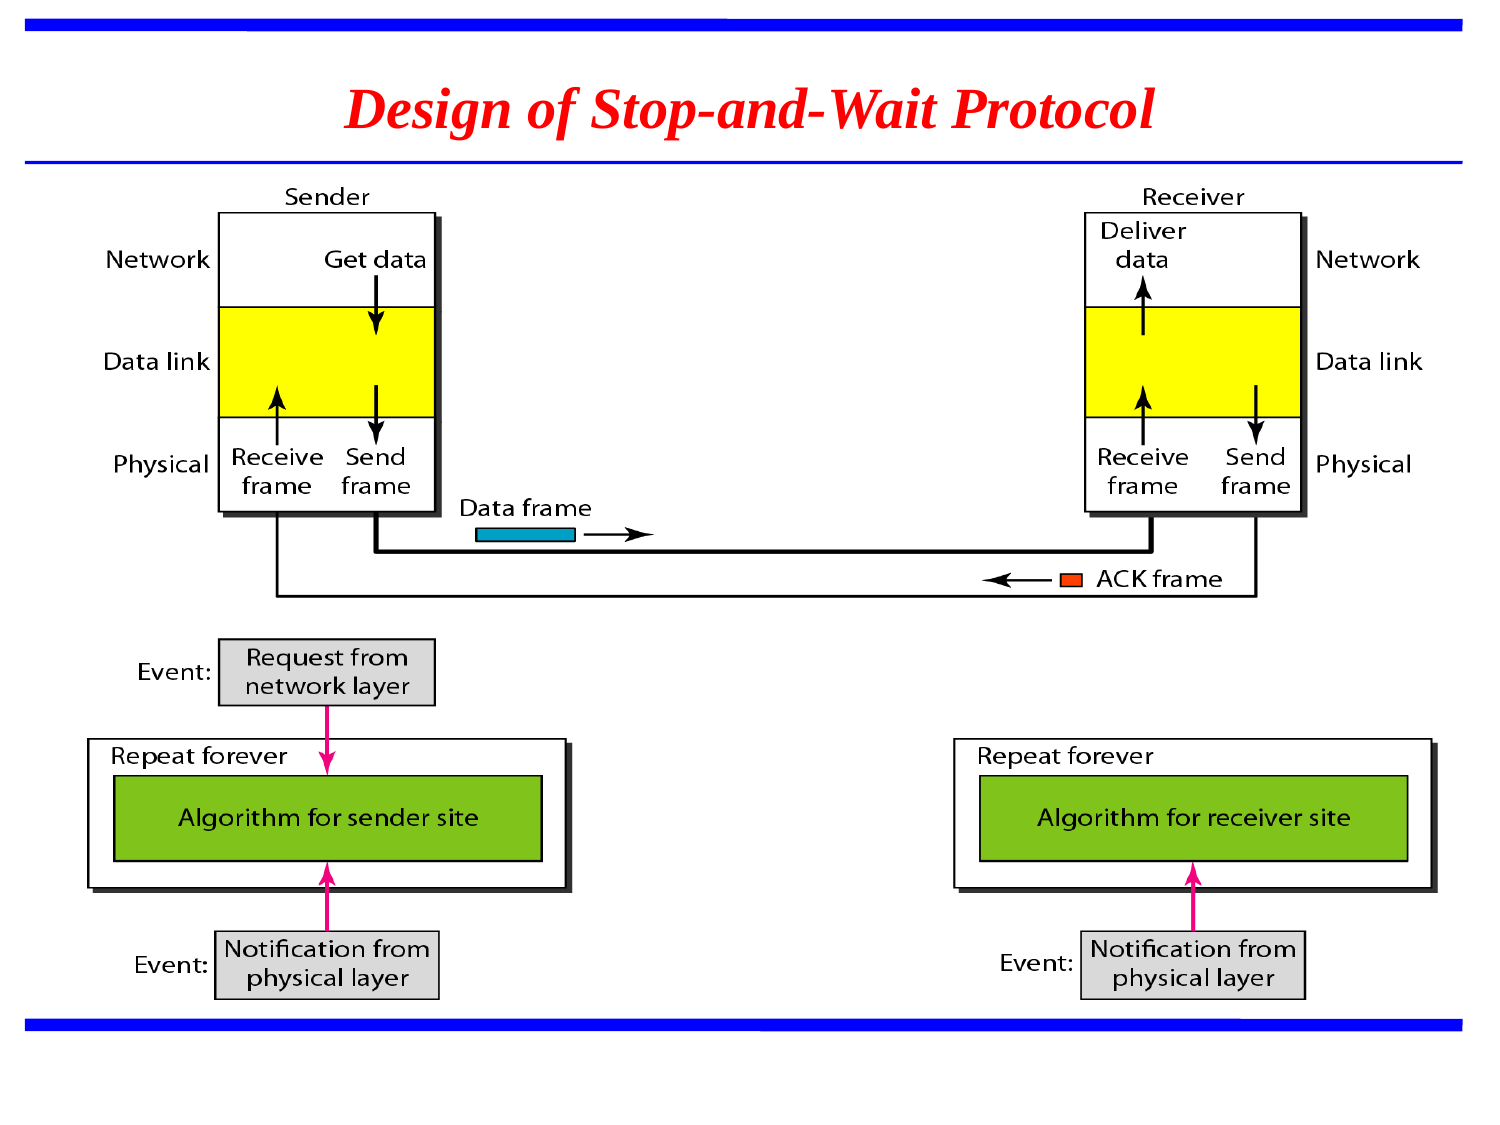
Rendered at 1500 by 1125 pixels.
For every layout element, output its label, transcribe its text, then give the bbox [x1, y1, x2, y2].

picture [87, 184, 1438, 1001]
text_box Design of Stop-and-Wait Protocol [50, 62, 1450, 148]
